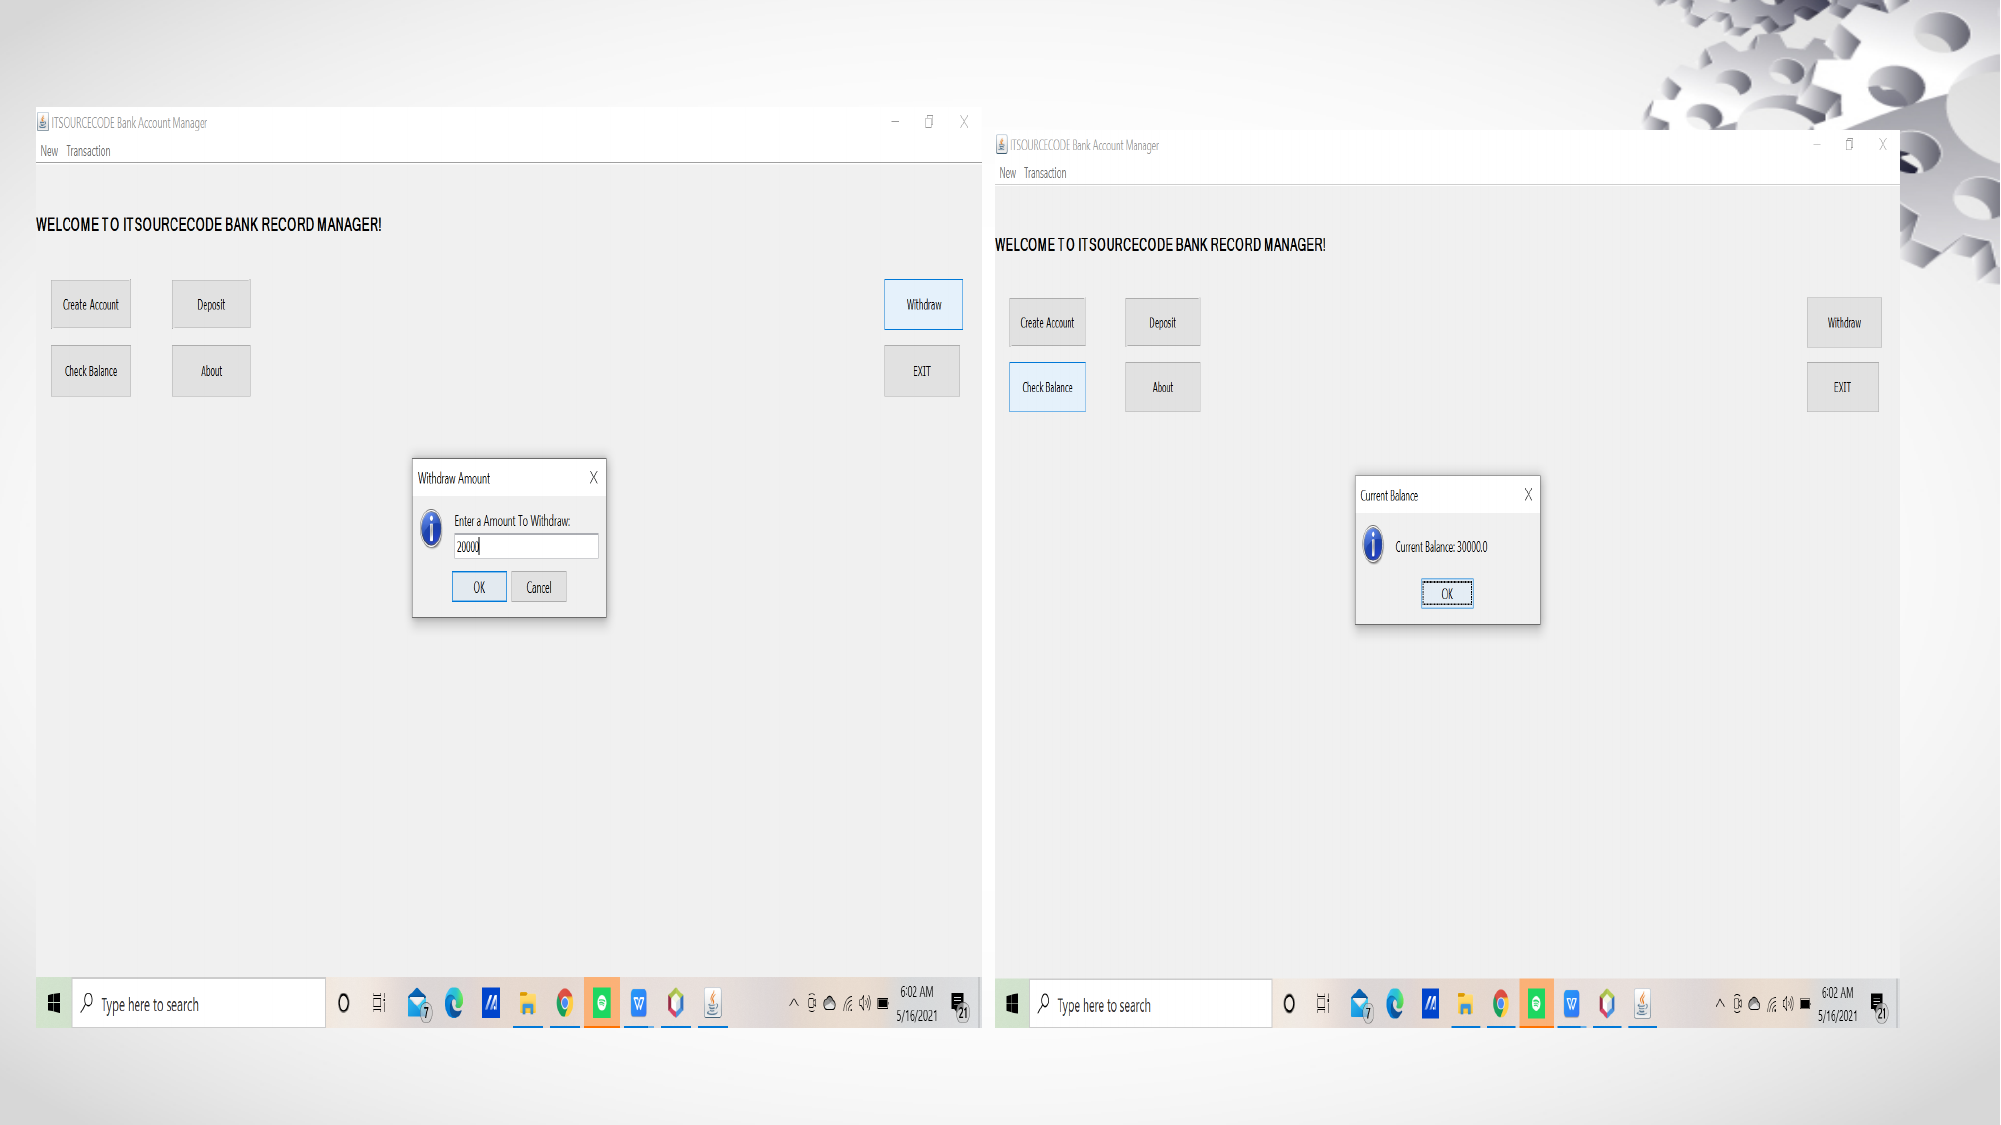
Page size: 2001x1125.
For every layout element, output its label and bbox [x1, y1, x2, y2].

picture [0, 0, 2000, 1125]
list [995, 130, 1900, 1028]
list [36, 107, 982, 1028]
